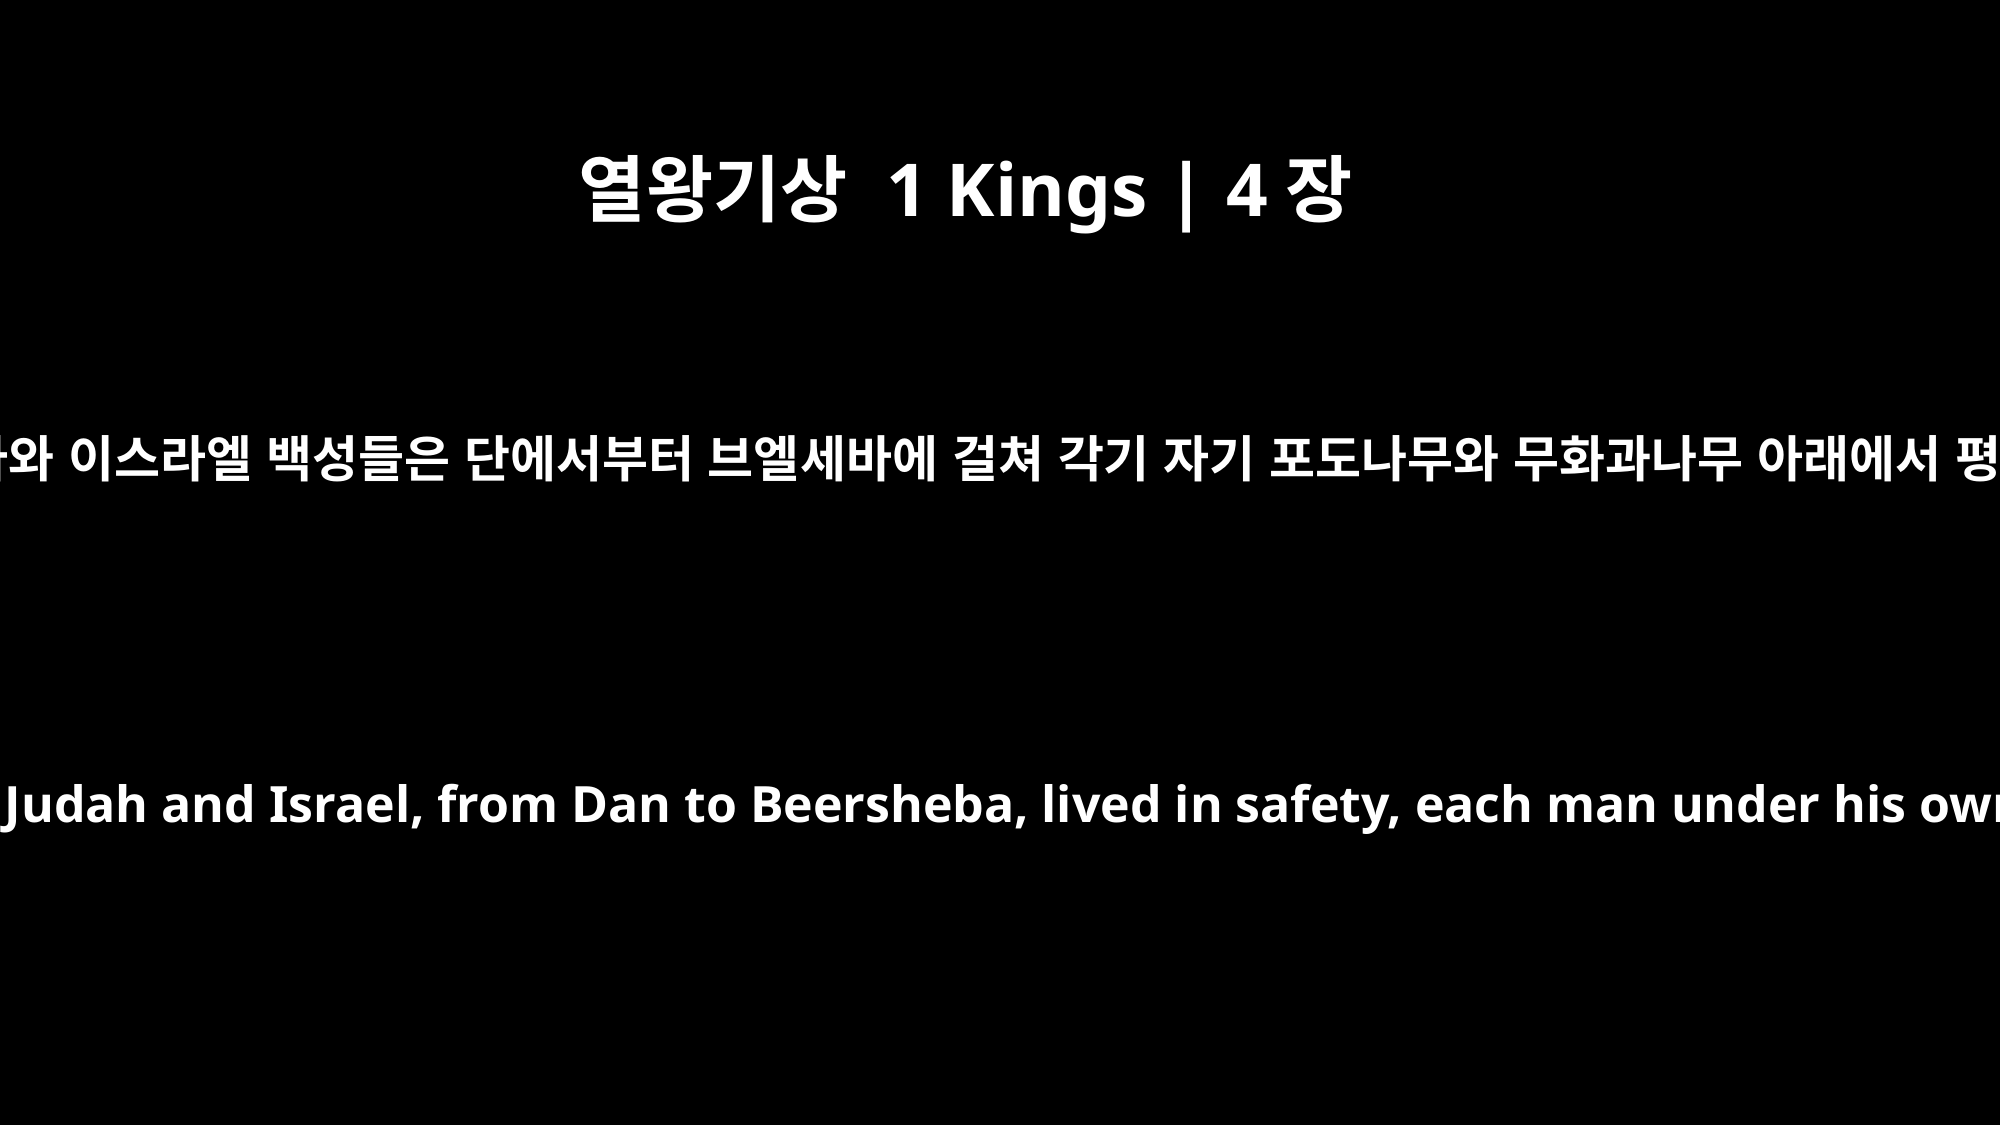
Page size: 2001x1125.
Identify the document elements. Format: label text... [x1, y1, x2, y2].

text_box 열왕기상 1 Kings | 4장 [564, 136, 1368, 239]
text_box During Solomon's lifetime Judah and Israel, from Dan to Beersheba, lived in safety, each man under his own vine and fig tree. [0, 764, 2000, 840]
text_box 25 솔로몬이 사는 동안 유다와 이스라엘 백성들은 단에서부터 브엘세바에 걸쳐 각기 자기 포도나무와 무화과나무 아래에서 평화롭게 살았습니다. [0, 359, 2000, 495]
